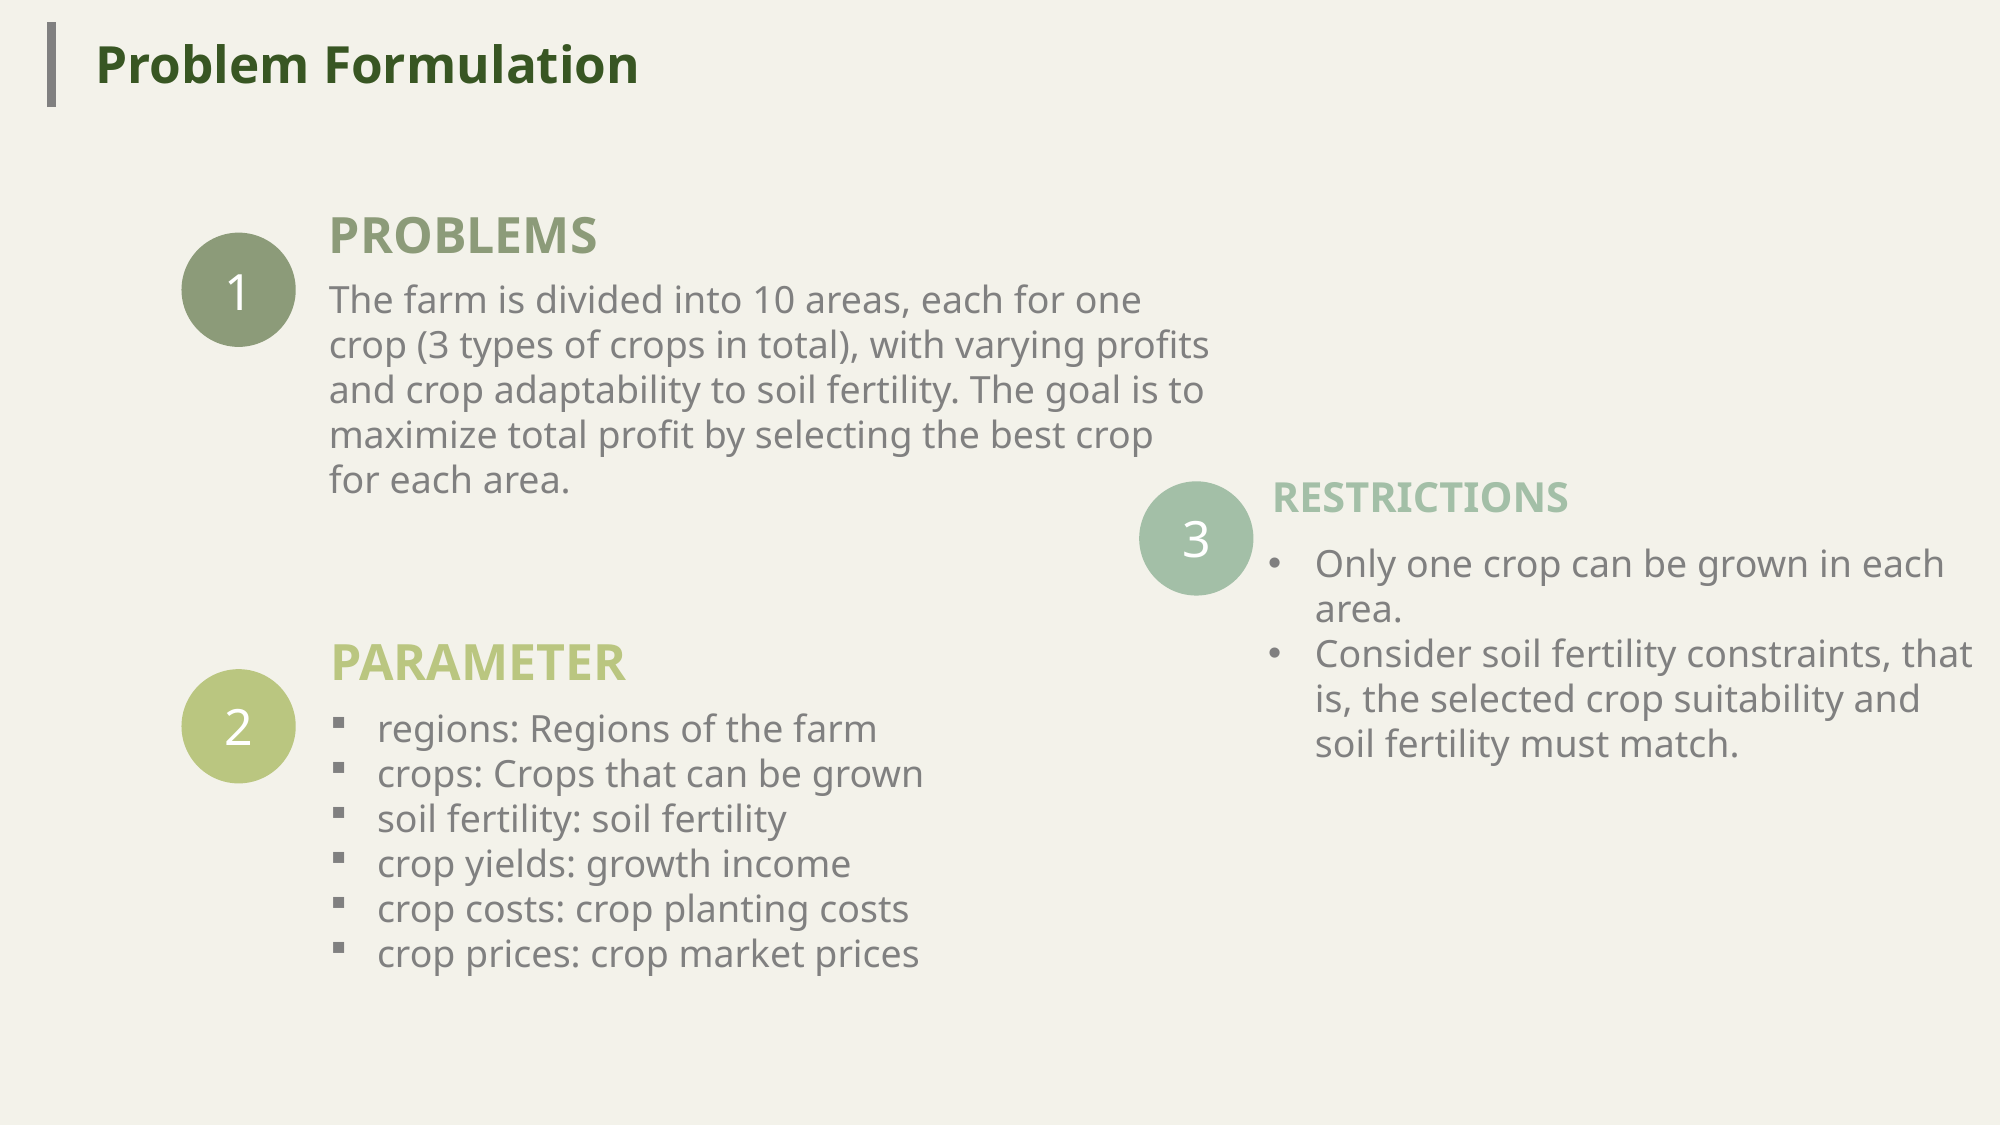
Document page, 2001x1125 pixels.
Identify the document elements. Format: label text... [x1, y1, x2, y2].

text_box [180, 231, 297, 348]
text_box 2 [200, 688, 278, 764]
text_box [1138, 480, 1255, 597]
text_box 3 [1157, 500, 1235, 577]
text_box RESTRICTIONS [1257, 463, 1585, 532]
text_box PROBLEMS [314, 196, 642, 268]
text_box The farm is divided into 10 areas, each for one crop (3 types of crops in total), with varying profits and crop adaptability to soil fertility. The goal is to maximize total profit by selecting the best crop for each area. [314, 268, 1227, 452]
text_box Problem Formulation [80, 12, 700, 117]
text_box regions: Regions of the farm crops: Crops that can be grown soil fertility: soil fertility crop yields: growth income crop costs: crop planting costs crop prices: crop market prices [315, 697, 1257, 1015]
text_box [180, 668, 297, 785]
text_box PARAMETER [315, 622, 643, 697]
text_box Only one crop can be grown in each area. Consider soil fertility constraints, that is, the selected crop suitability and soil fertility must match. [1253, 532, 1997, 806]
text_box 1 [200, 252, 278, 329]
